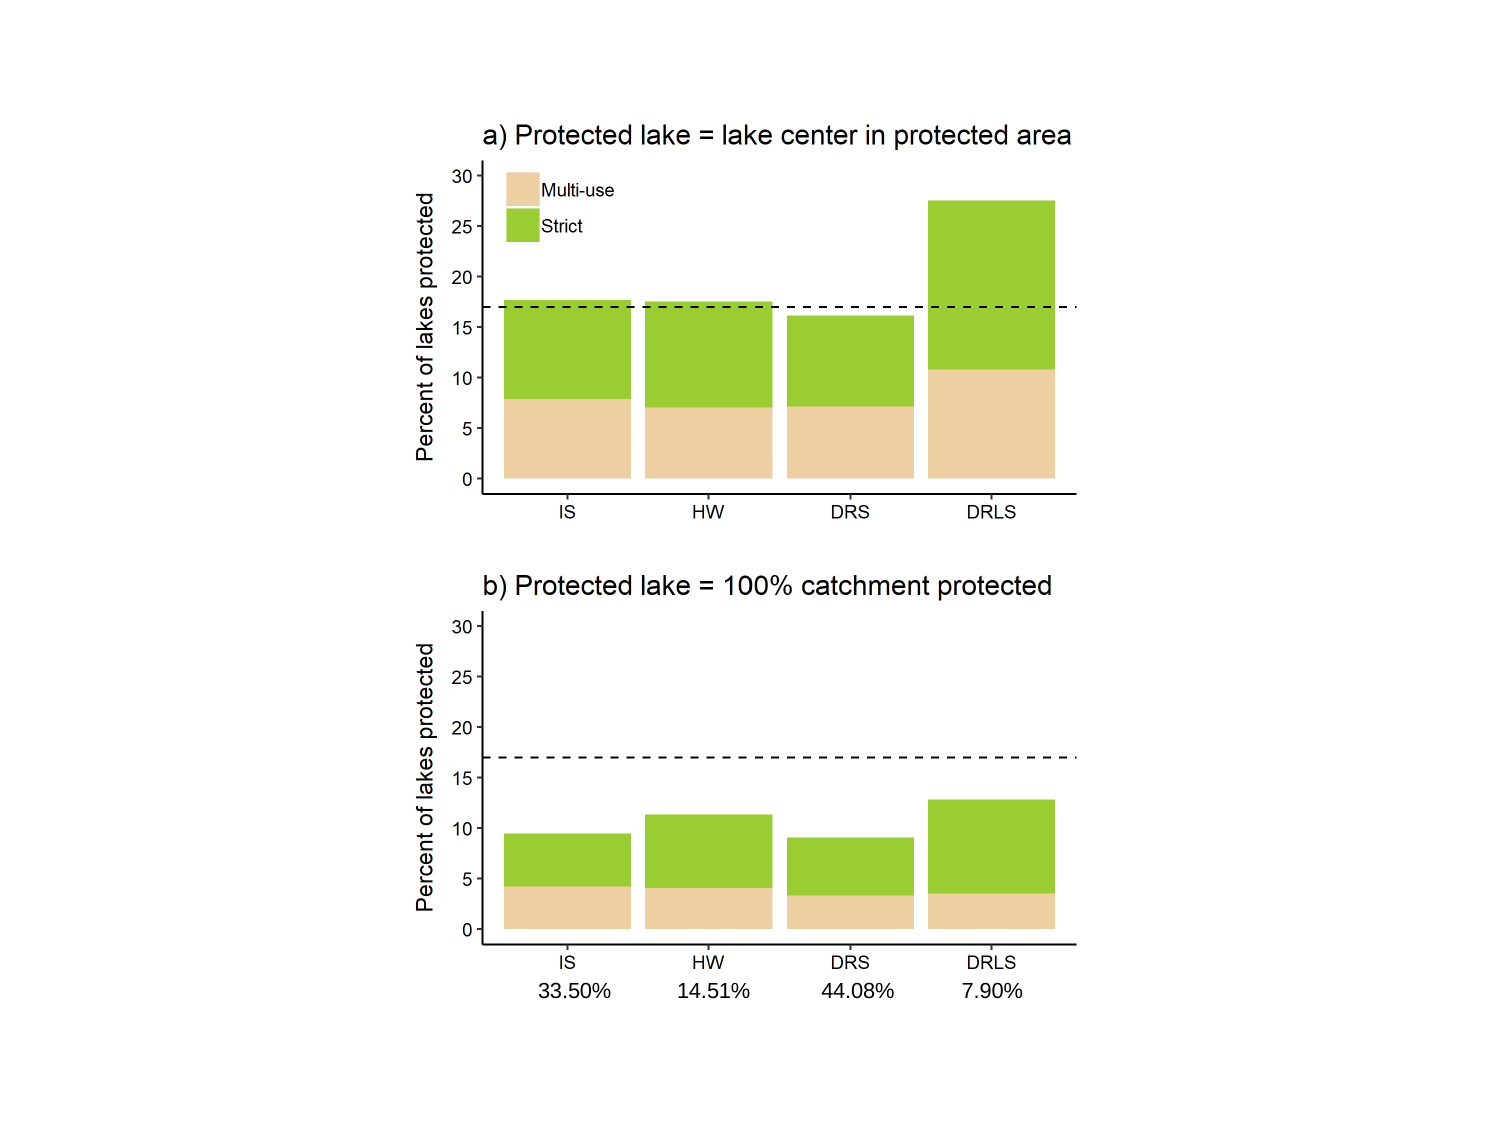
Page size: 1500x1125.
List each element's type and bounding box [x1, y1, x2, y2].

picture [412, 112, 1088, 1013]
